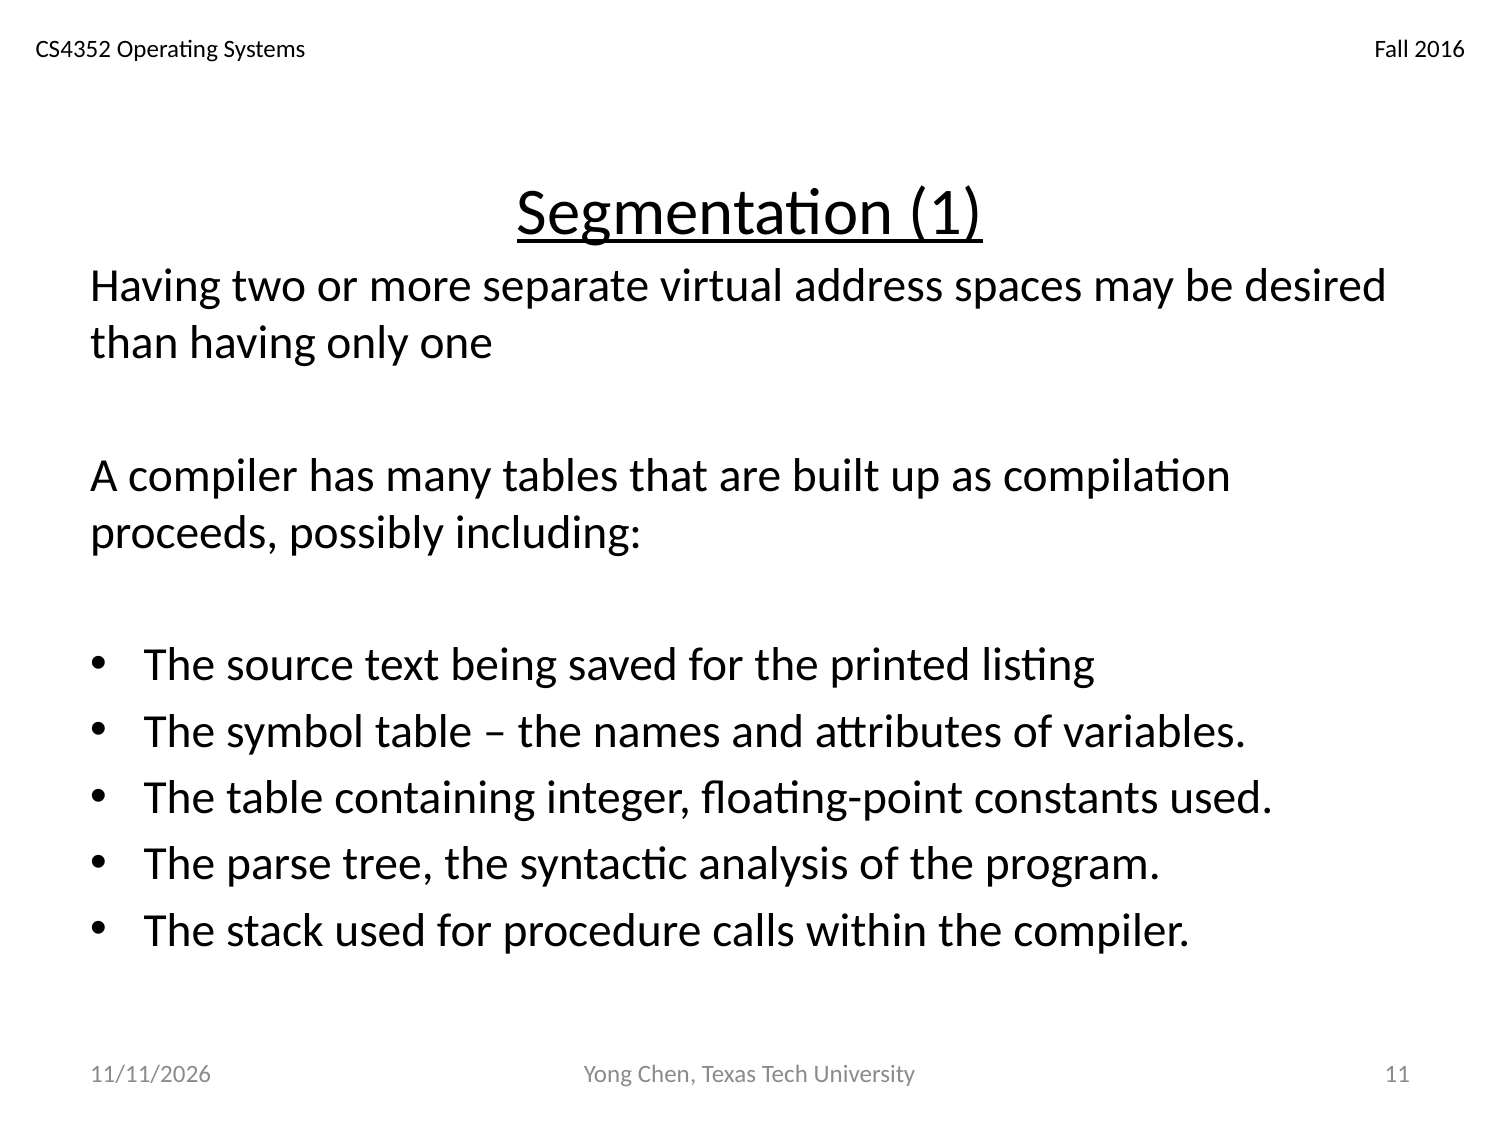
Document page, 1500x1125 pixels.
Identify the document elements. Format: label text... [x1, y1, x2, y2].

slide_number 11 [1074, 1042, 1425, 1103]
title Segmentation (1) [75, 160, 1425, 263]
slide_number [75, 1042, 425, 1103]
footer Yong Chen, Texas Tech University [512, 1042, 988, 1103]
list Having two or more separate virtual address spaces may be desired than having only one A compiler has many tables that are built up as compilation proceeds, possibly including: The source text being saved for the printed listing The symbol table – the names and attributes of variables. The table containing integer, floating-point constants used. The parse tree, the syntactic analysis of the program. The stack used for procedure calls within the compiler. [75, 263, 1425, 966]
